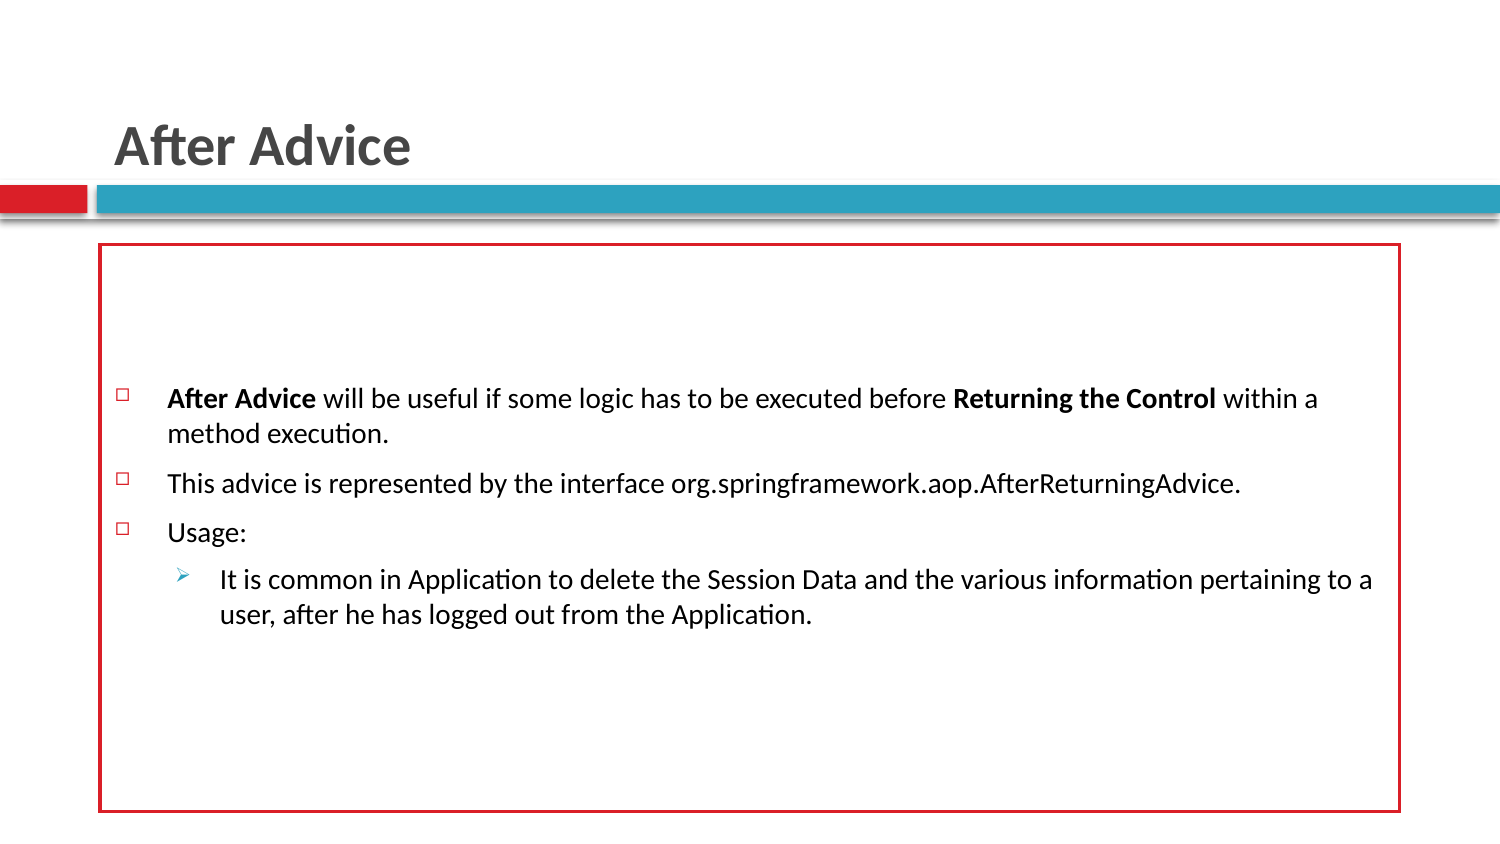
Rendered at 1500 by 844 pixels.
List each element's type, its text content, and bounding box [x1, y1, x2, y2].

list After Advice will be useful if some logic has to be executed before Returning the Control within a method execution. This advice is represented by the interface org.springframework.aop.AfterReturningAdvice. Usage: It is common in Application to delete the Session Data and the various information pertaining to a user, after he has logged out from the Application. [98, 243, 1401, 813]
title After Advice [99, 18, 1500, 185]
